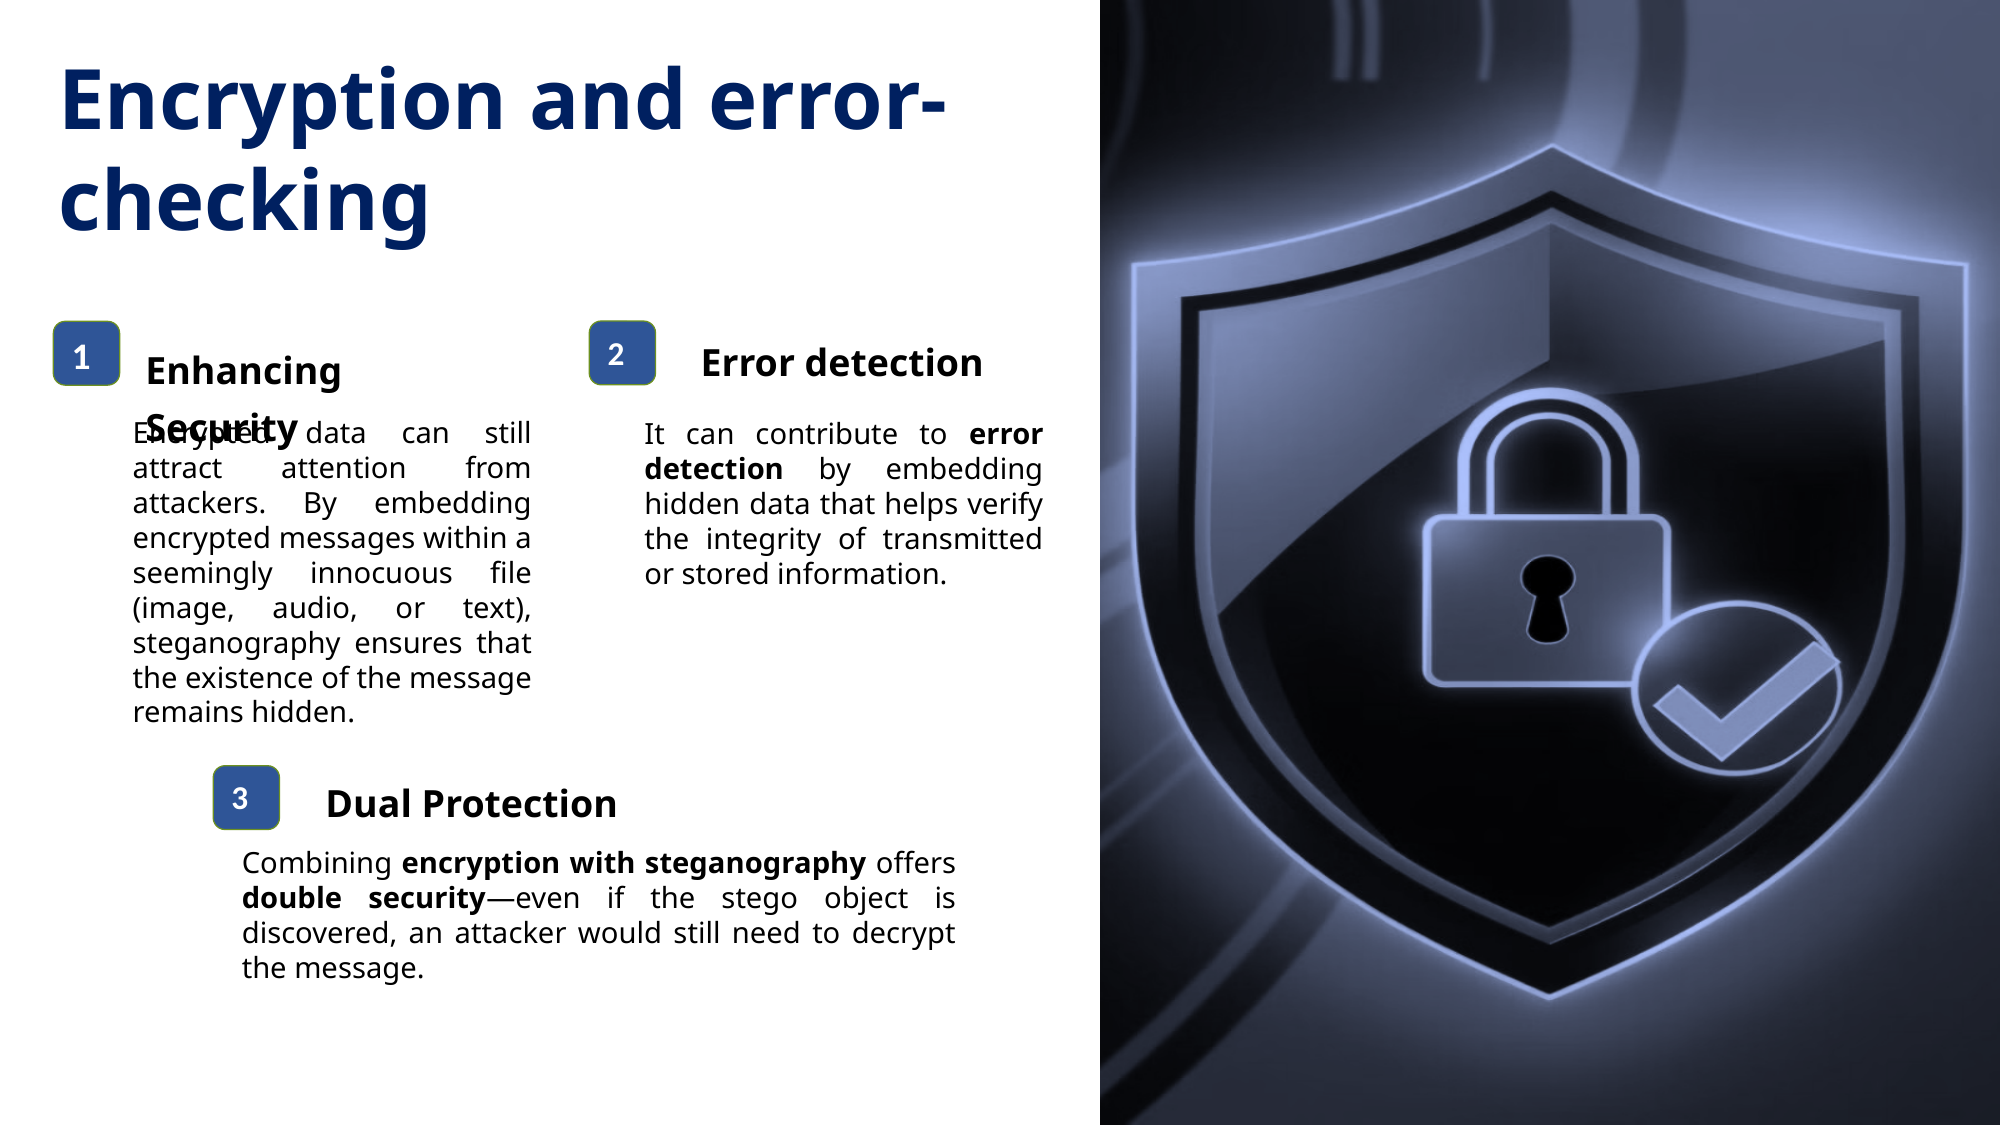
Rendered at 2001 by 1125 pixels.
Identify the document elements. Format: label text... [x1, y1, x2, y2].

text_box Encryption and error-checking [43, 39, 987, 254]
text_box It can contribute to error detection by embedding hidden data that helps verify the integrity of transmitted or stored information. [629, 407, 1059, 598]
text_box Enhancing Security [145, 334, 477, 406]
text_box Error detection [685, 332, 1044, 392]
text_box 1 [53, 321, 120, 386]
text_box Combining encryption with steganography offers double security—even if the stego object is discovered, an attacker would still need to decrypt the message. [227, 837, 971, 992]
text_box 3 [213, 765, 280, 830]
text_box Dual Protection [310, 773, 720, 833]
text_box 2 [589, 320, 656, 385]
text_box Encrypted data can still attract attention from attackers. By embedding encrypted messages within a seemingly innocuous file (image, audio, or text), steganography ensures that the existence of the message remains hidden. [117, 406, 547, 737]
picture [1099, 0, 2000, 1125]
